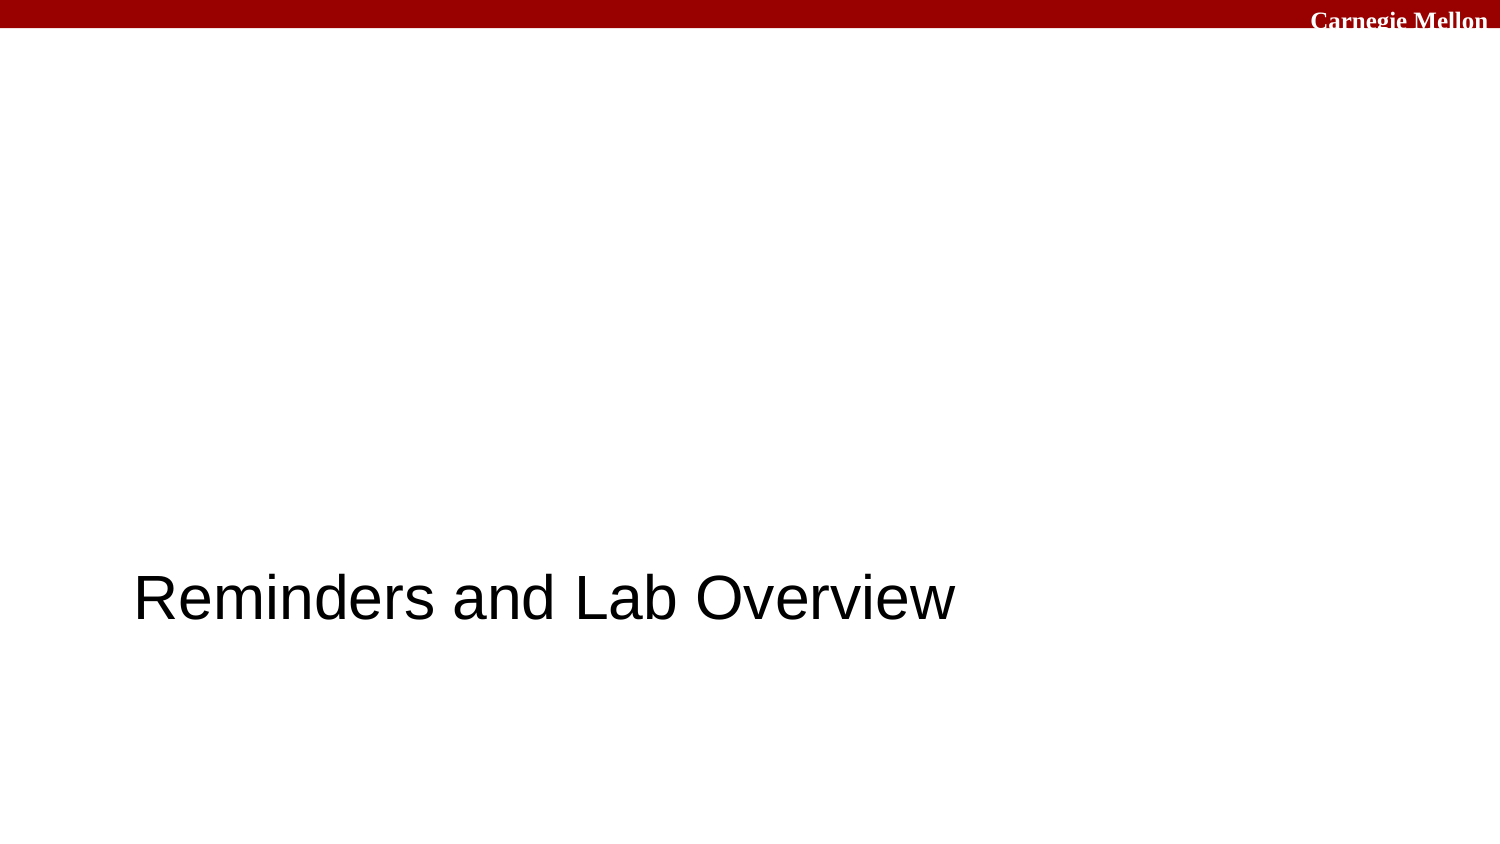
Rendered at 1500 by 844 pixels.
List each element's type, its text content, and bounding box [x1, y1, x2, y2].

title Reminders and Lab Overview [118, 542, 1394, 710]
